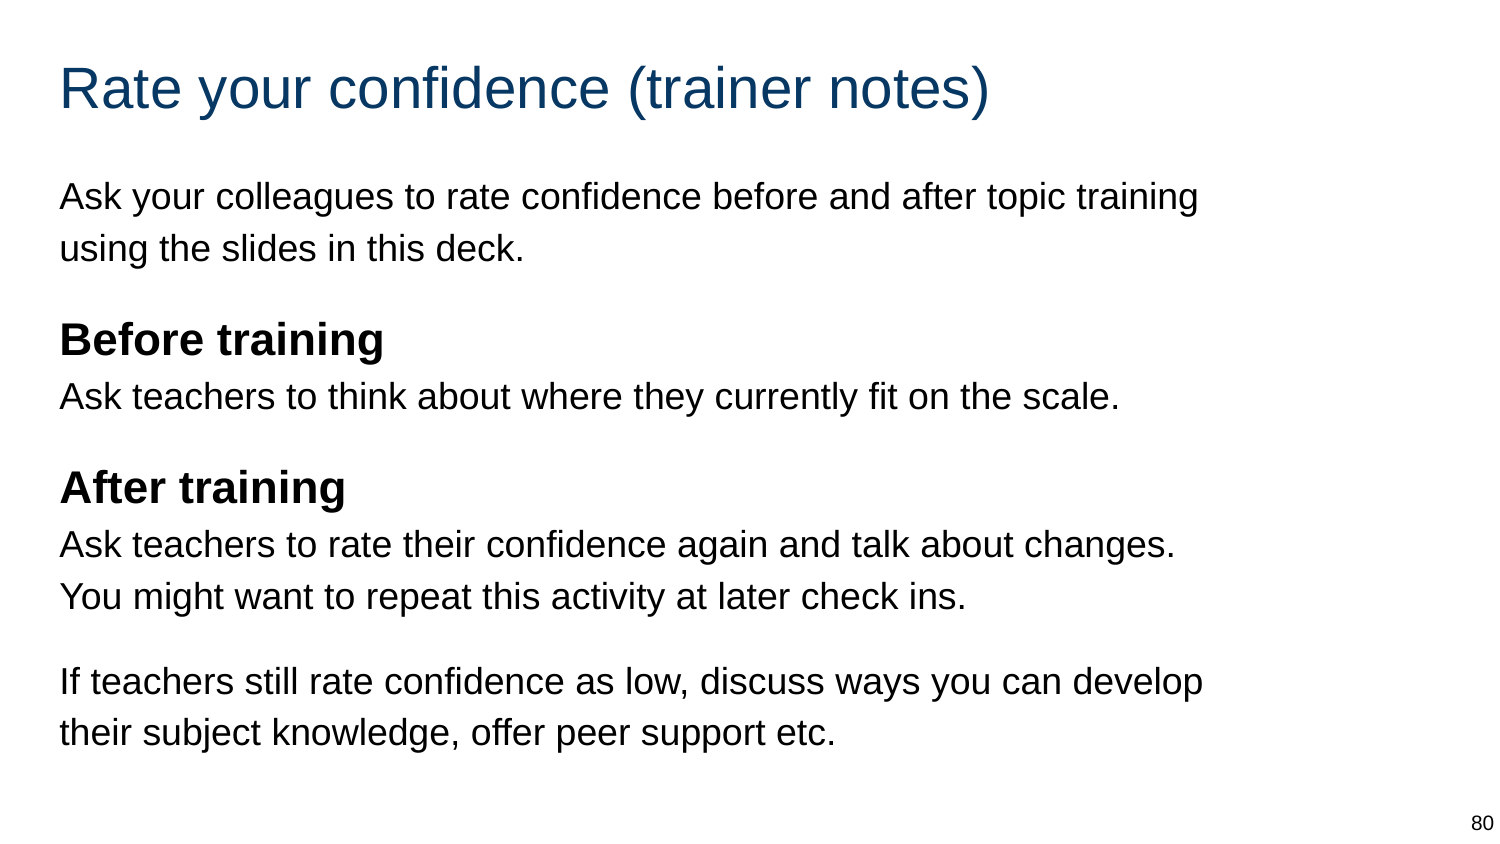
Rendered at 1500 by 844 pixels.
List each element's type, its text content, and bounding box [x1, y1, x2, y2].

title Rate your confidence (trainer notes) [44, 35, 1317, 130]
list Ask your colleagues to rate confidence before and after topic training using the slides in this deck. Before training Ask teachers to think about where they currently fit on the scale. After training Ask teachers to rate their confidence again and talk about changes. You might want to repeat this activity at later check ins. If teachers still rate confidence as low, discuss ways you can develop their subject knowledge, offer peer support etc. [44, 150, 1224, 769]
slide_number ‹#› [1419, 789, 1500, 844]
